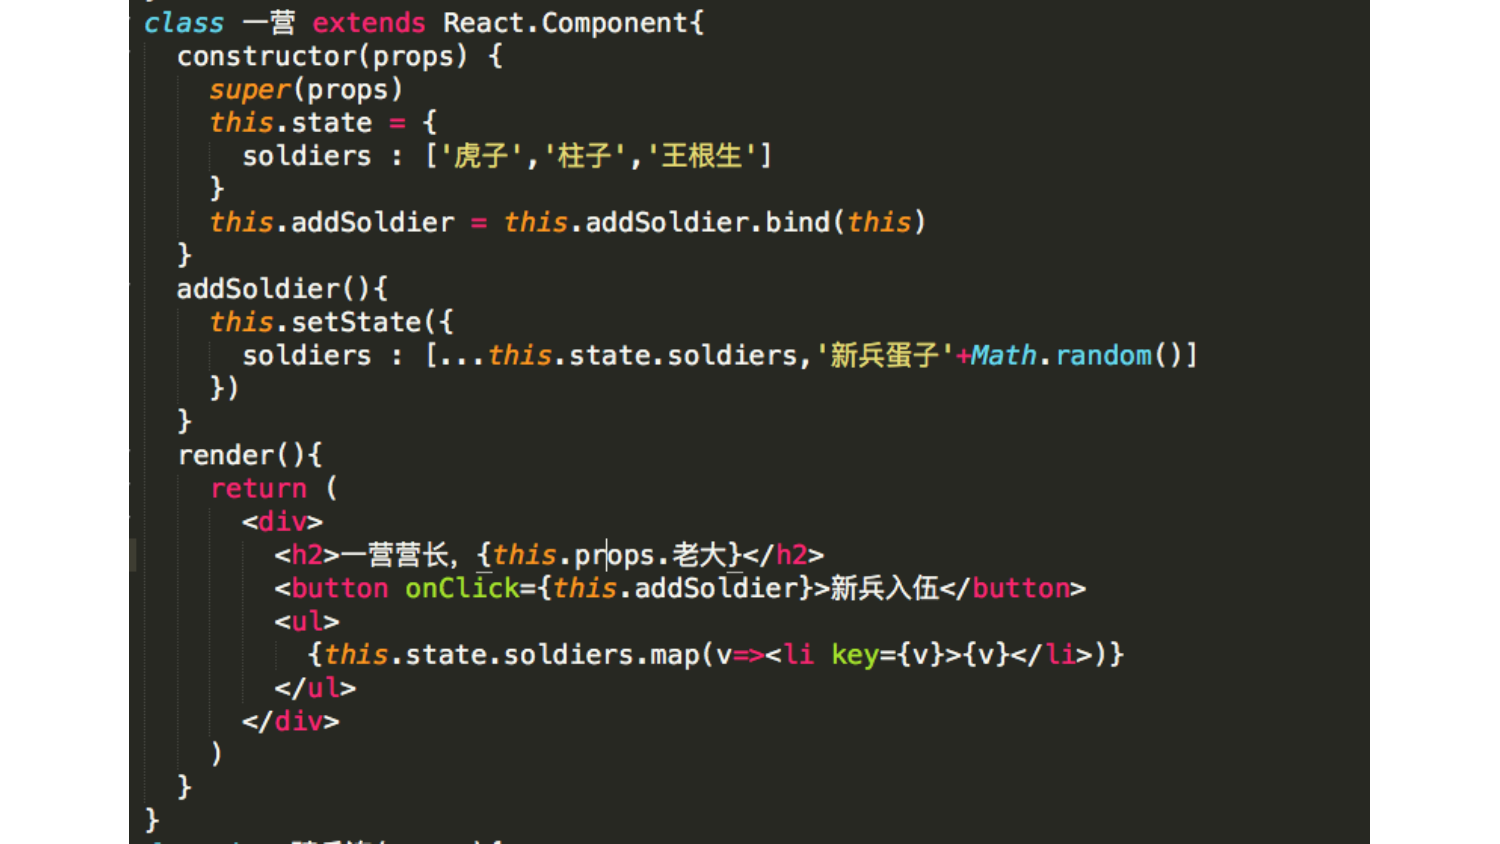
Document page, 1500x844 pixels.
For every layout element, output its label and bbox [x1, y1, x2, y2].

picture [129, 0, 1370, 844]
